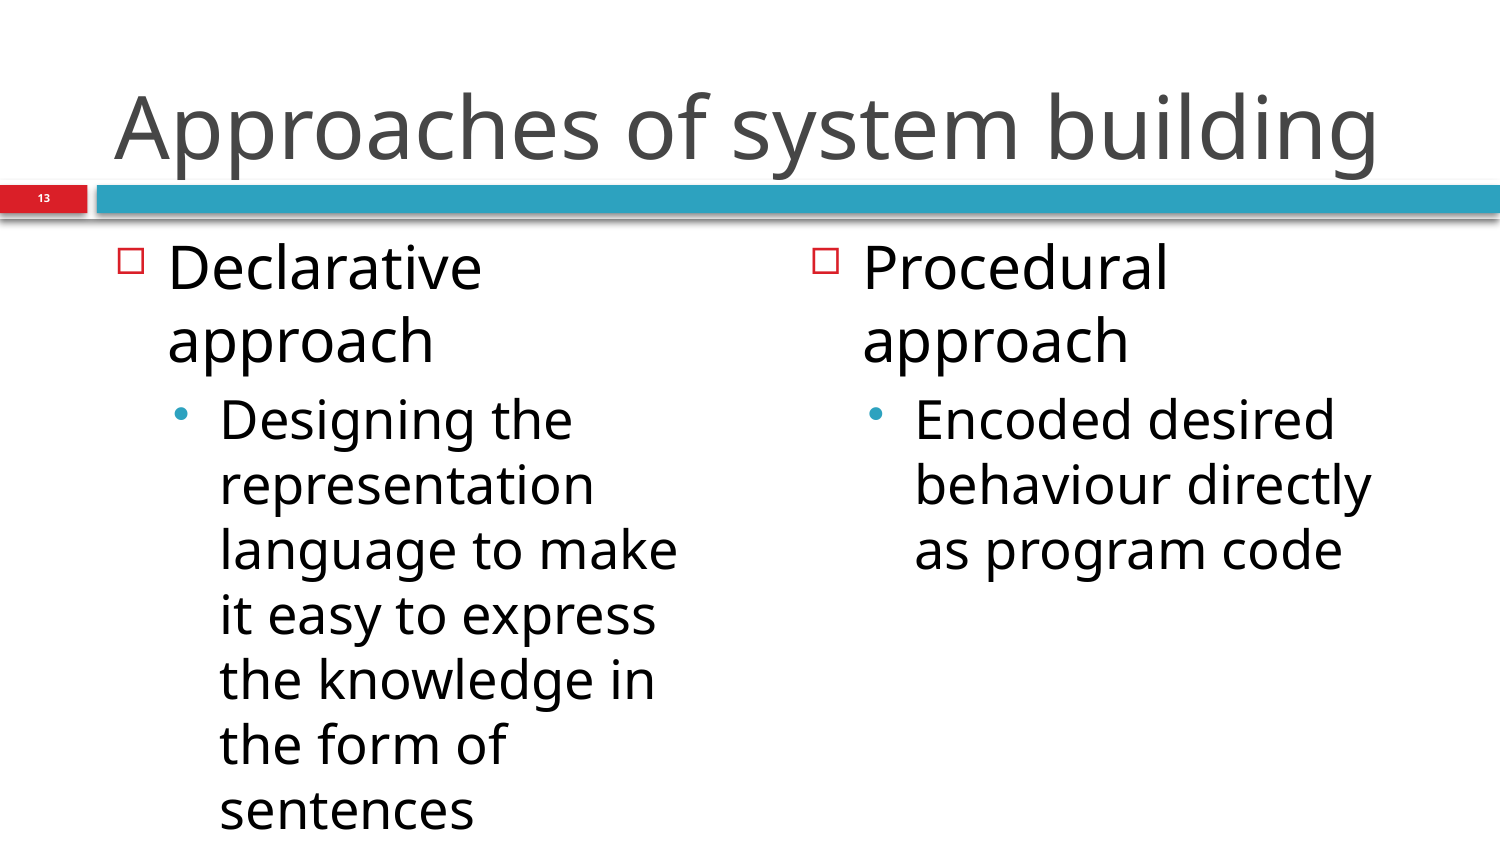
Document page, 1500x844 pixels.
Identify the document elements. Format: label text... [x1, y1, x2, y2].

title Approaches of system building [99, 19, 1438, 185]
slide_number 13 [0, 184, 88, 215]
list Procedural approach Encoded desired behaviour directly as program code [794, 221, 1433, 759]
list Declarative approach Designing the representation language to make it easy to express the knowledge in the form of sentences [99, 221, 738, 759]
